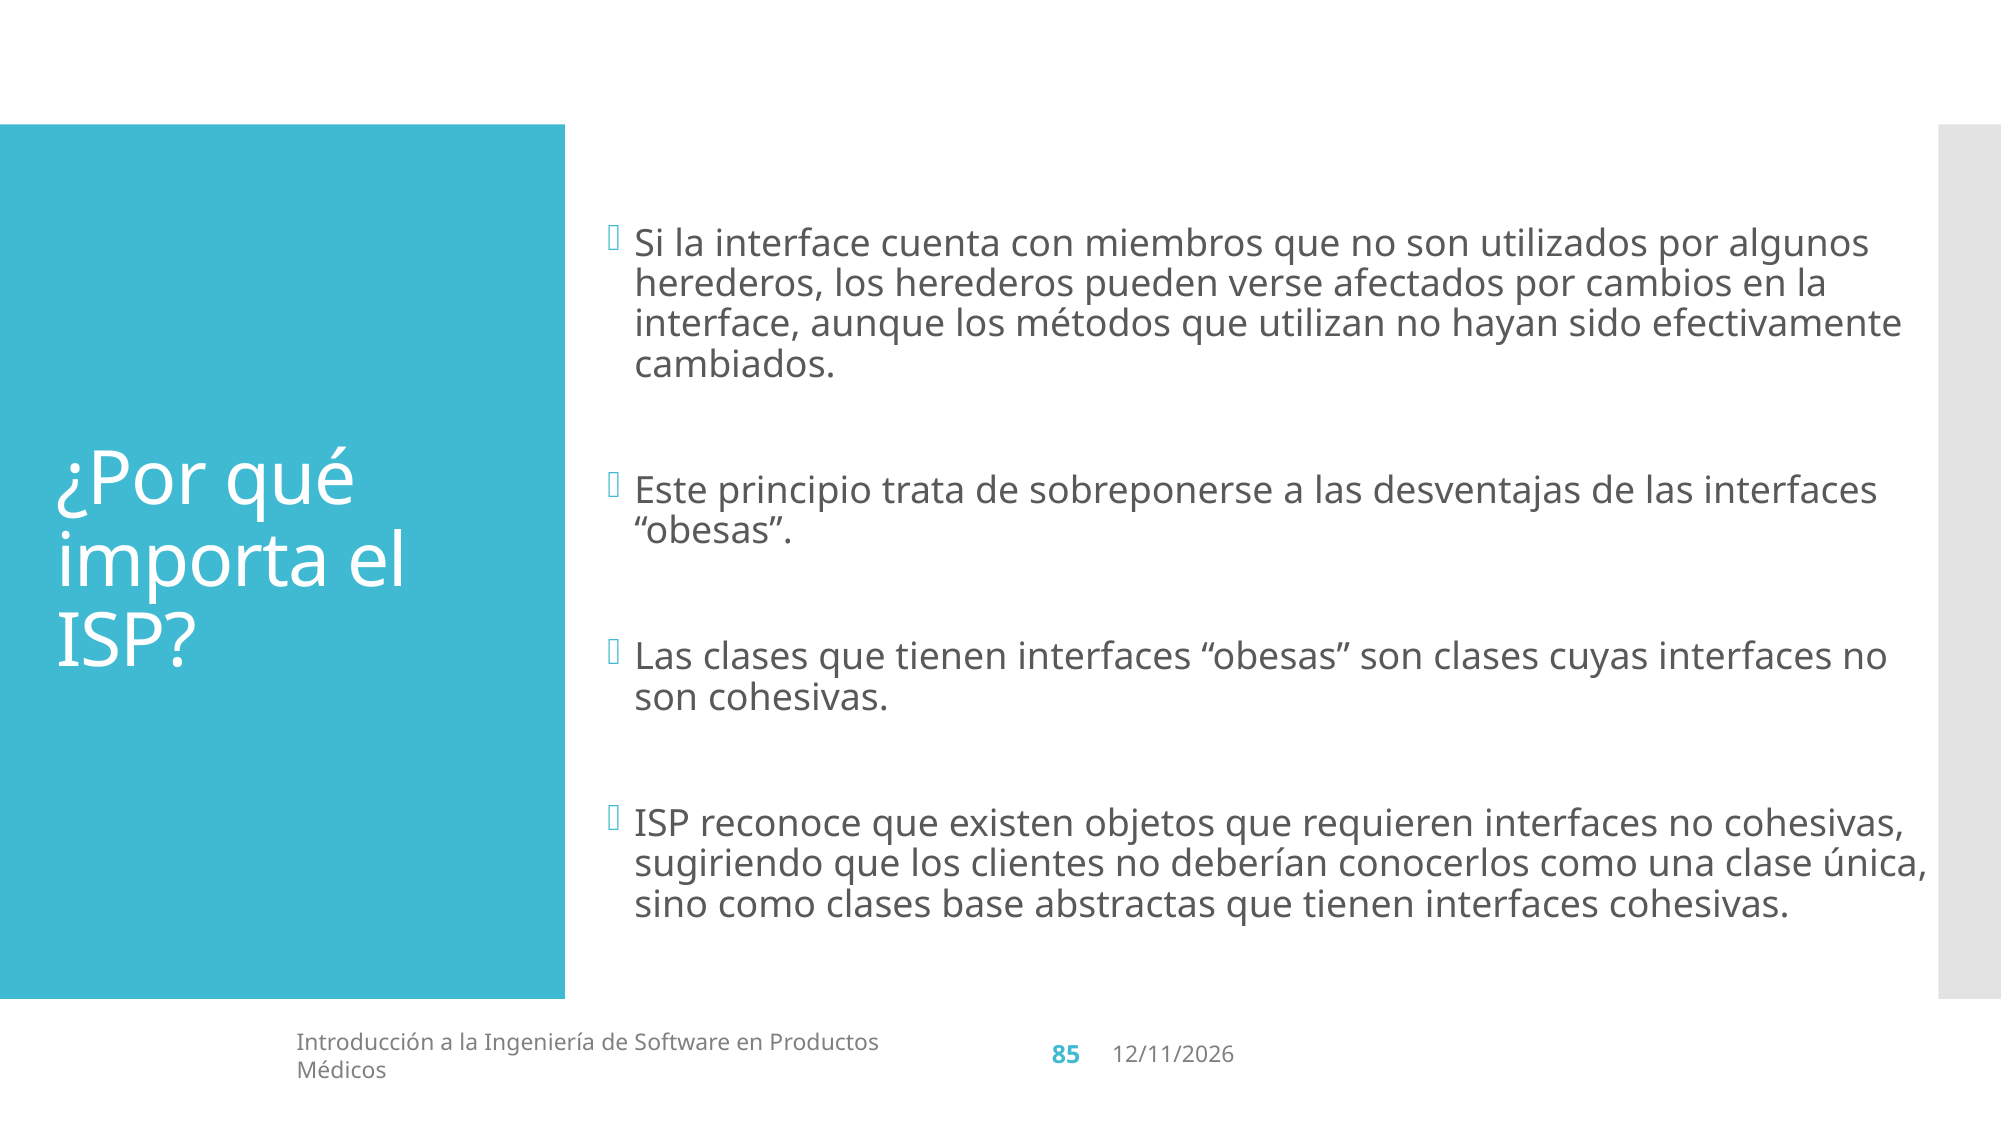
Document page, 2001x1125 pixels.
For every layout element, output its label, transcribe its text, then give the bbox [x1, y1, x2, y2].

slide_number 85 [904, 1025, 1096, 1086]
title ¿Por qué importa el ISP? [41, 184, 525, 940]
list Si la interface cuenta con miembros que no son utilizados por algunos herederos, los herederos pueden verse afectados por cambios en la interface, aunque los métodos que utilizan no hayan sido efectivamente cambiados. Este principio trata de sobreponerse a las desventajas de las interfaces “obesas”. Las clases que tienen interfaces “obesas” son clases cuyas interfaces no son cohesivas. ISP reconoce que existen objetos que requieren interfaces no cohesivas, sugiriendo que los clientes no deberían conocerlos como una clase única, sino como clases base abstractas que tienen interfaces cohesivas. [592, 209, 1953, 940]
footer Introducción a la Ingeniería de Software en Productos Médicos [281, 1025, 903, 1086]
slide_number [1097, 1025, 1719, 1086]
